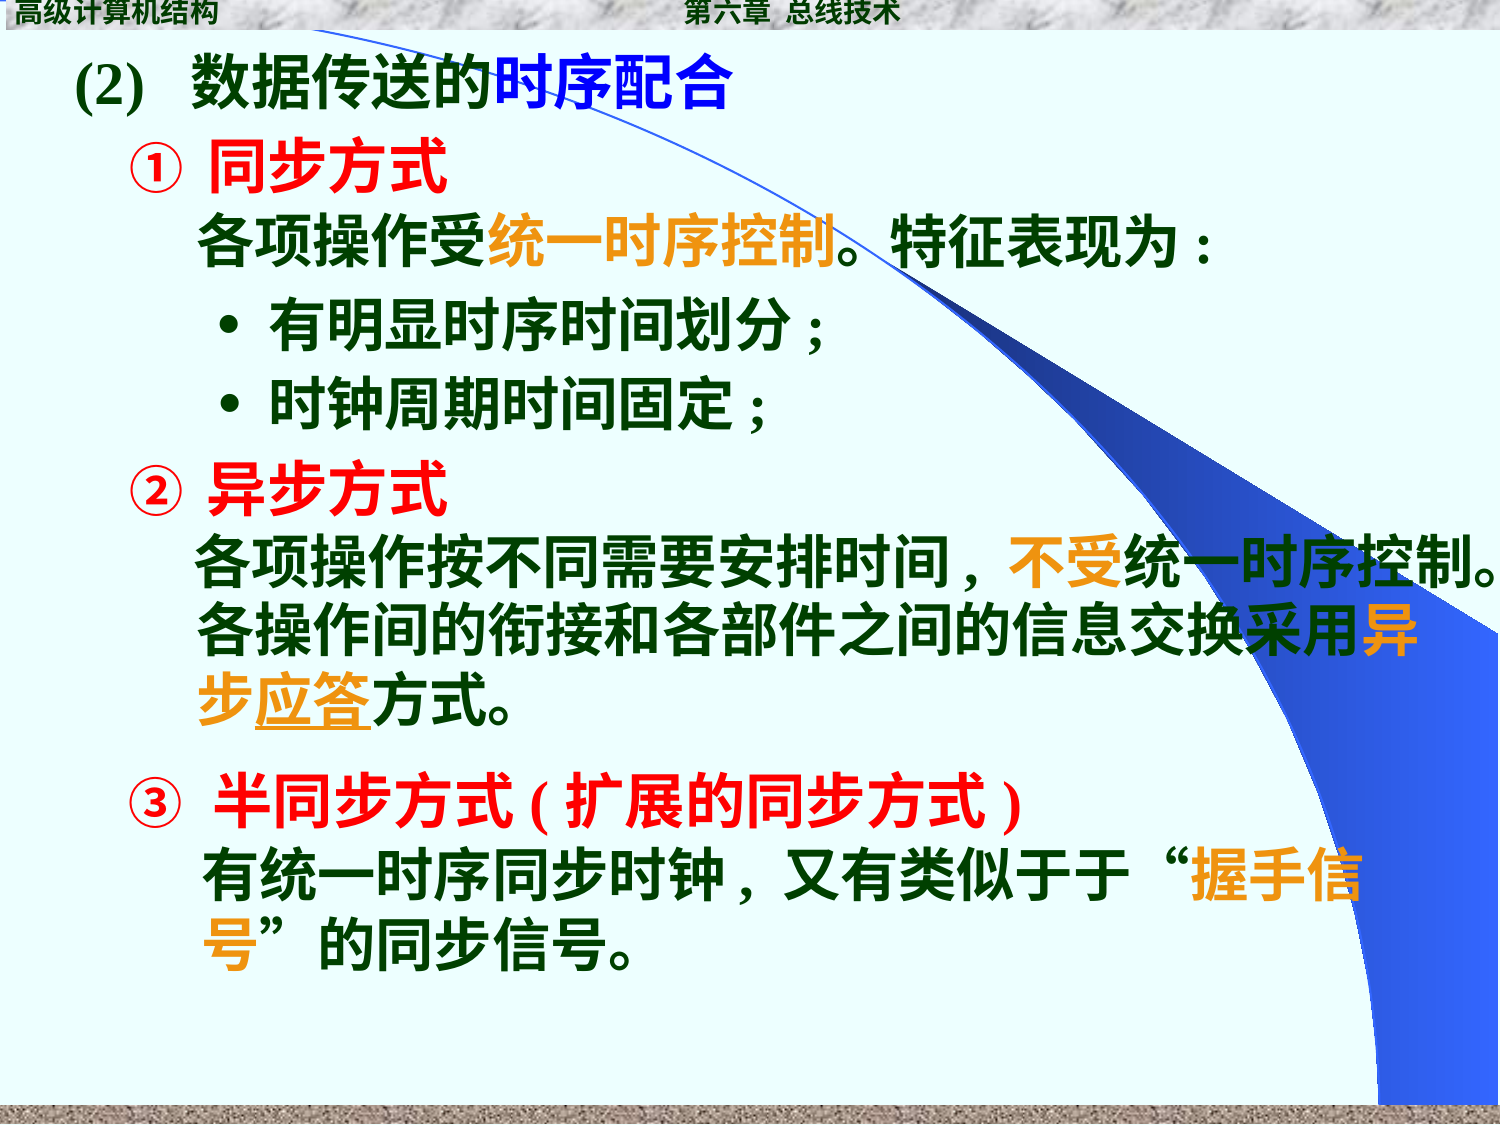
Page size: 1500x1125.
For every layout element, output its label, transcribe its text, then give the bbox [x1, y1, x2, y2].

text_box ③ 半同步方式(扩展的同步方式) [114, 753, 1250, 844]
text_box 各项操作按不同需要安排时间, 不受统一时序控制。 [178, 518, 1500, 603]
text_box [0, 0, 1500, 37]
text_box 特征表现为: [875, 197, 1297, 283]
text_box 有统一时序同步时钟, 又有类似于于“握手信号”的同步信号。 [186, 830, 1447, 986]
text_box • 时钟周期时间固定; [203, 351, 965, 446]
text_box (2) 数据传送的时序配合 [60, 37, 883, 125]
text_box ① 同步方式 [114, 120, 593, 209]
text_box 各操作间的衔接和各部件之间的信息交换采用异步应答方式。 [181, 586, 1486, 741]
text_box [0, 1105, 1500, 1124]
text_box ② 异步方式 [114, 443, 535, 531]
text_box • 有明显时序时间划分; [202, 282, 1002, 368]
text_box 各项操作受统一时序控制。 [181, 196, 1036, 282]
